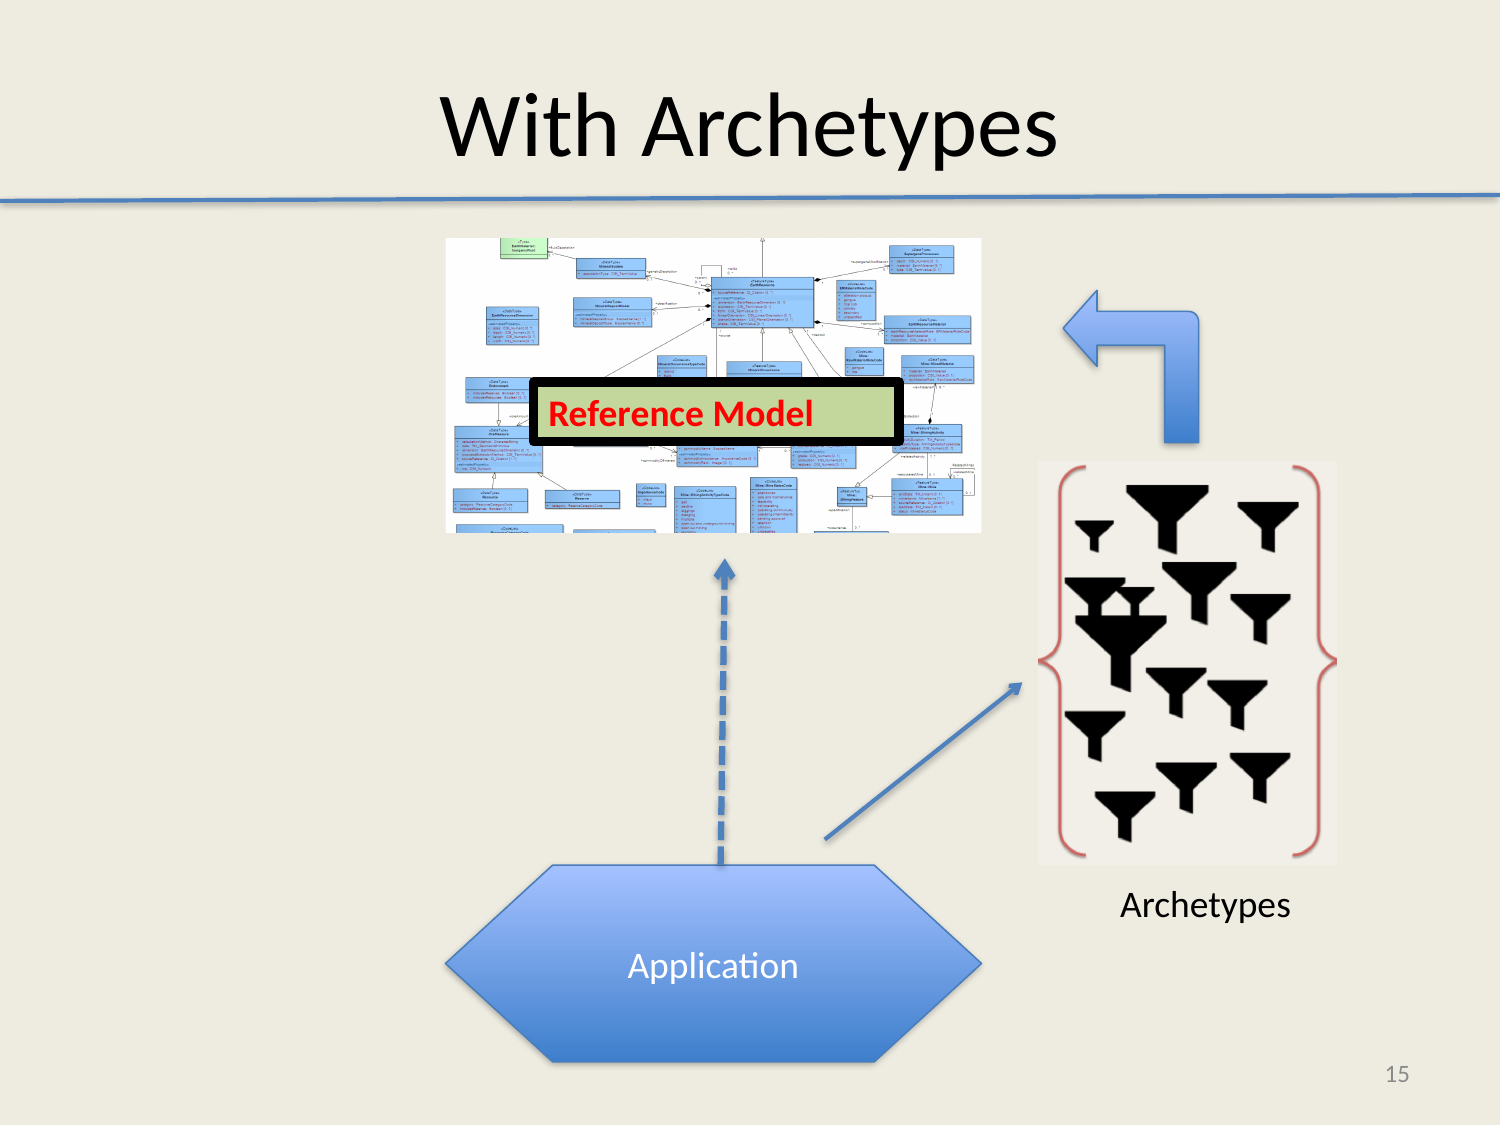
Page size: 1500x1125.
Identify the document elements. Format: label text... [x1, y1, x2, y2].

text_box Application [444, 864, 983, 1063]
text_box Archetypes [1105, 873, 1310, 933]
picture [1038, 461, 1338, 866]
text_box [824, 681, 1023, 840]
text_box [0, 194, 1500, 202]
text_box [1062, 289, 1200, 444]
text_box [720, 558, 726, 866]
title With Archetypes [75, 45, 1425, 193]
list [445, 237, 982, 534]
slide_number 15 [1074, 1042, 1425, 1103]
